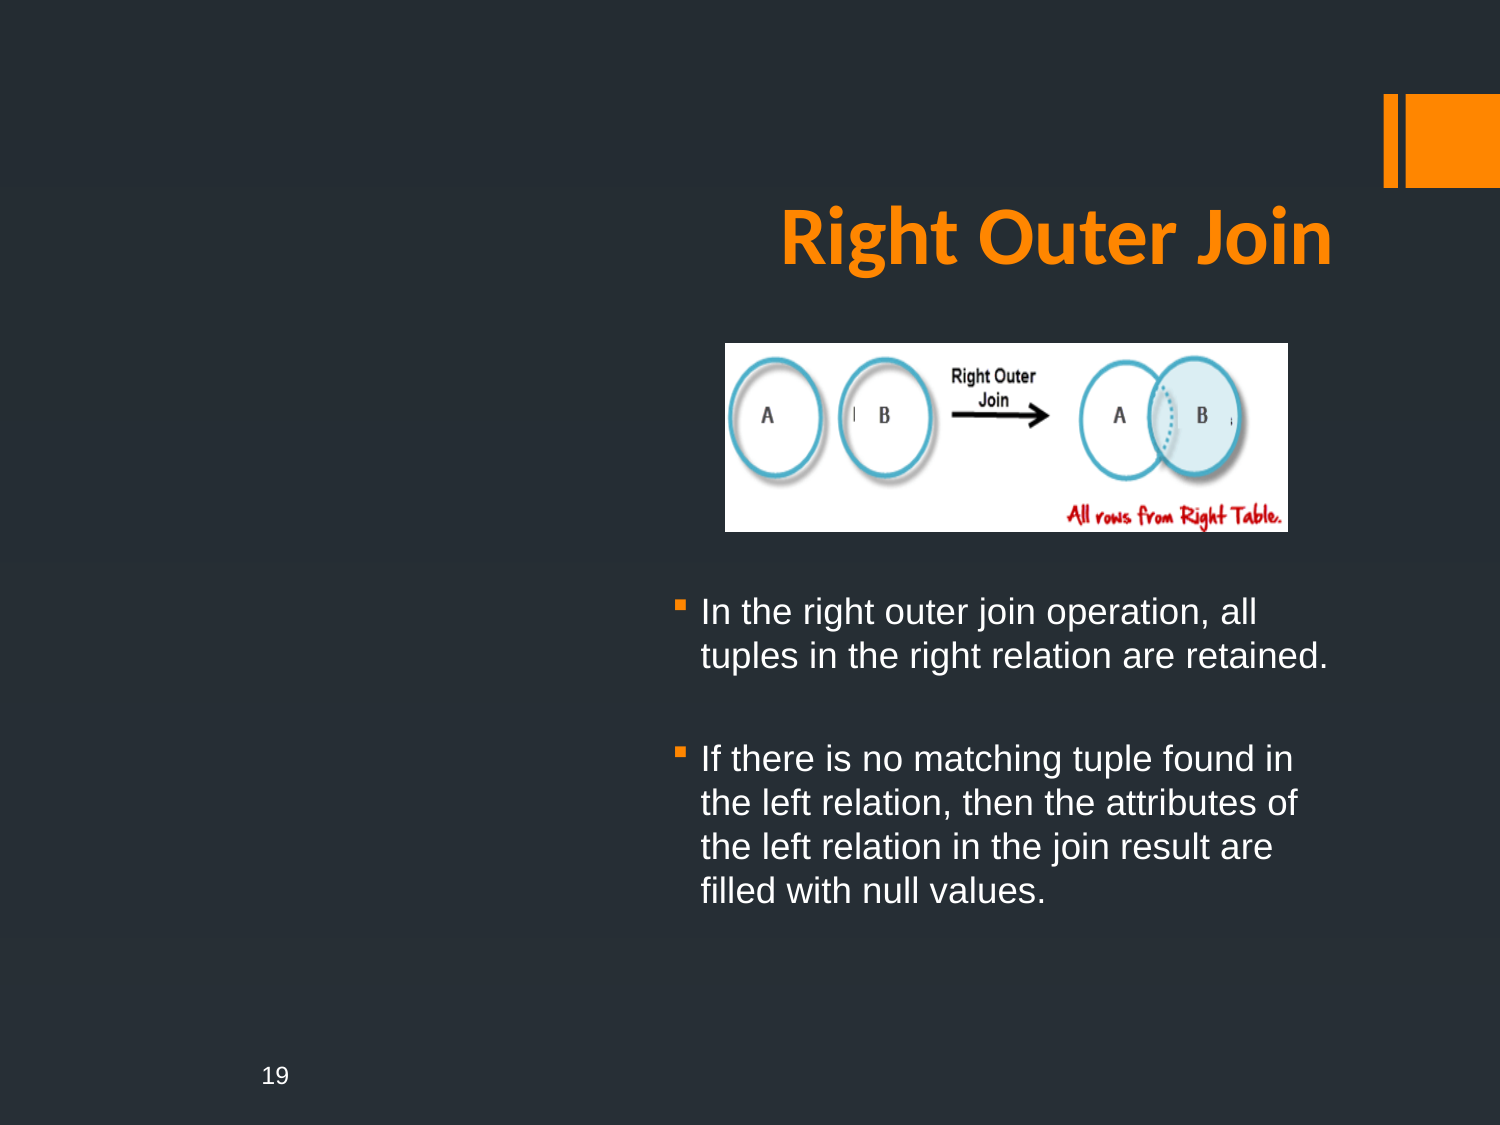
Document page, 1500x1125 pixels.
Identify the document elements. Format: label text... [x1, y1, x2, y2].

list In the right outer join operation, all tuples in the right relation are retained. If there is no matching tuple found in the left relation, then the attributes of the left relation in the join result are filled with null values. [650, 375, 1350, 956]
slide_number 19 [150, 1050, 305, 1100]
picture [724, 343, 1288, 532]
title Right Outer Join [150, 99, 1350, 290]
